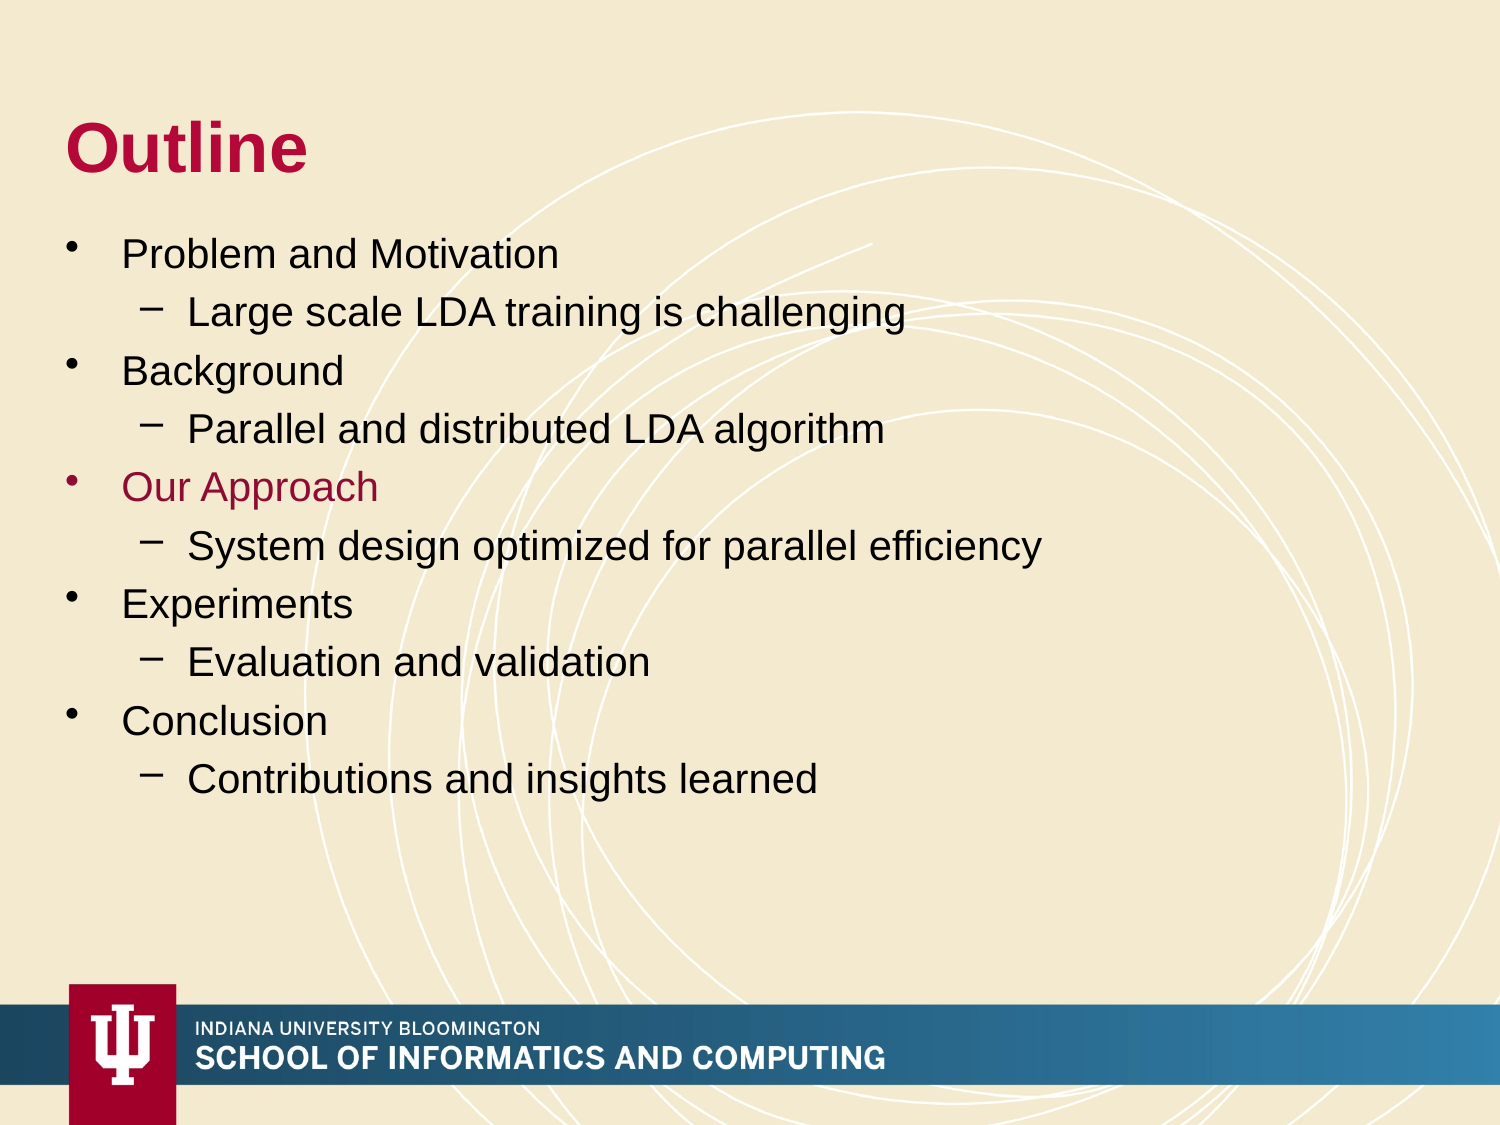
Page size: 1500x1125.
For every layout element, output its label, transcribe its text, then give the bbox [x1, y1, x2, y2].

picture [0, 0, 1500, 1125]
title Outline [50, 50, 1425, 219]
list Problem and Motivation Large scale LDA training is challenging Background Parallel and distributed LDA algorithm Our Approach System design optimized for parallel efficiency Experiments Evaluation and validation Conclusion Contributions and insights learned [50, 219, 1425, 882]
